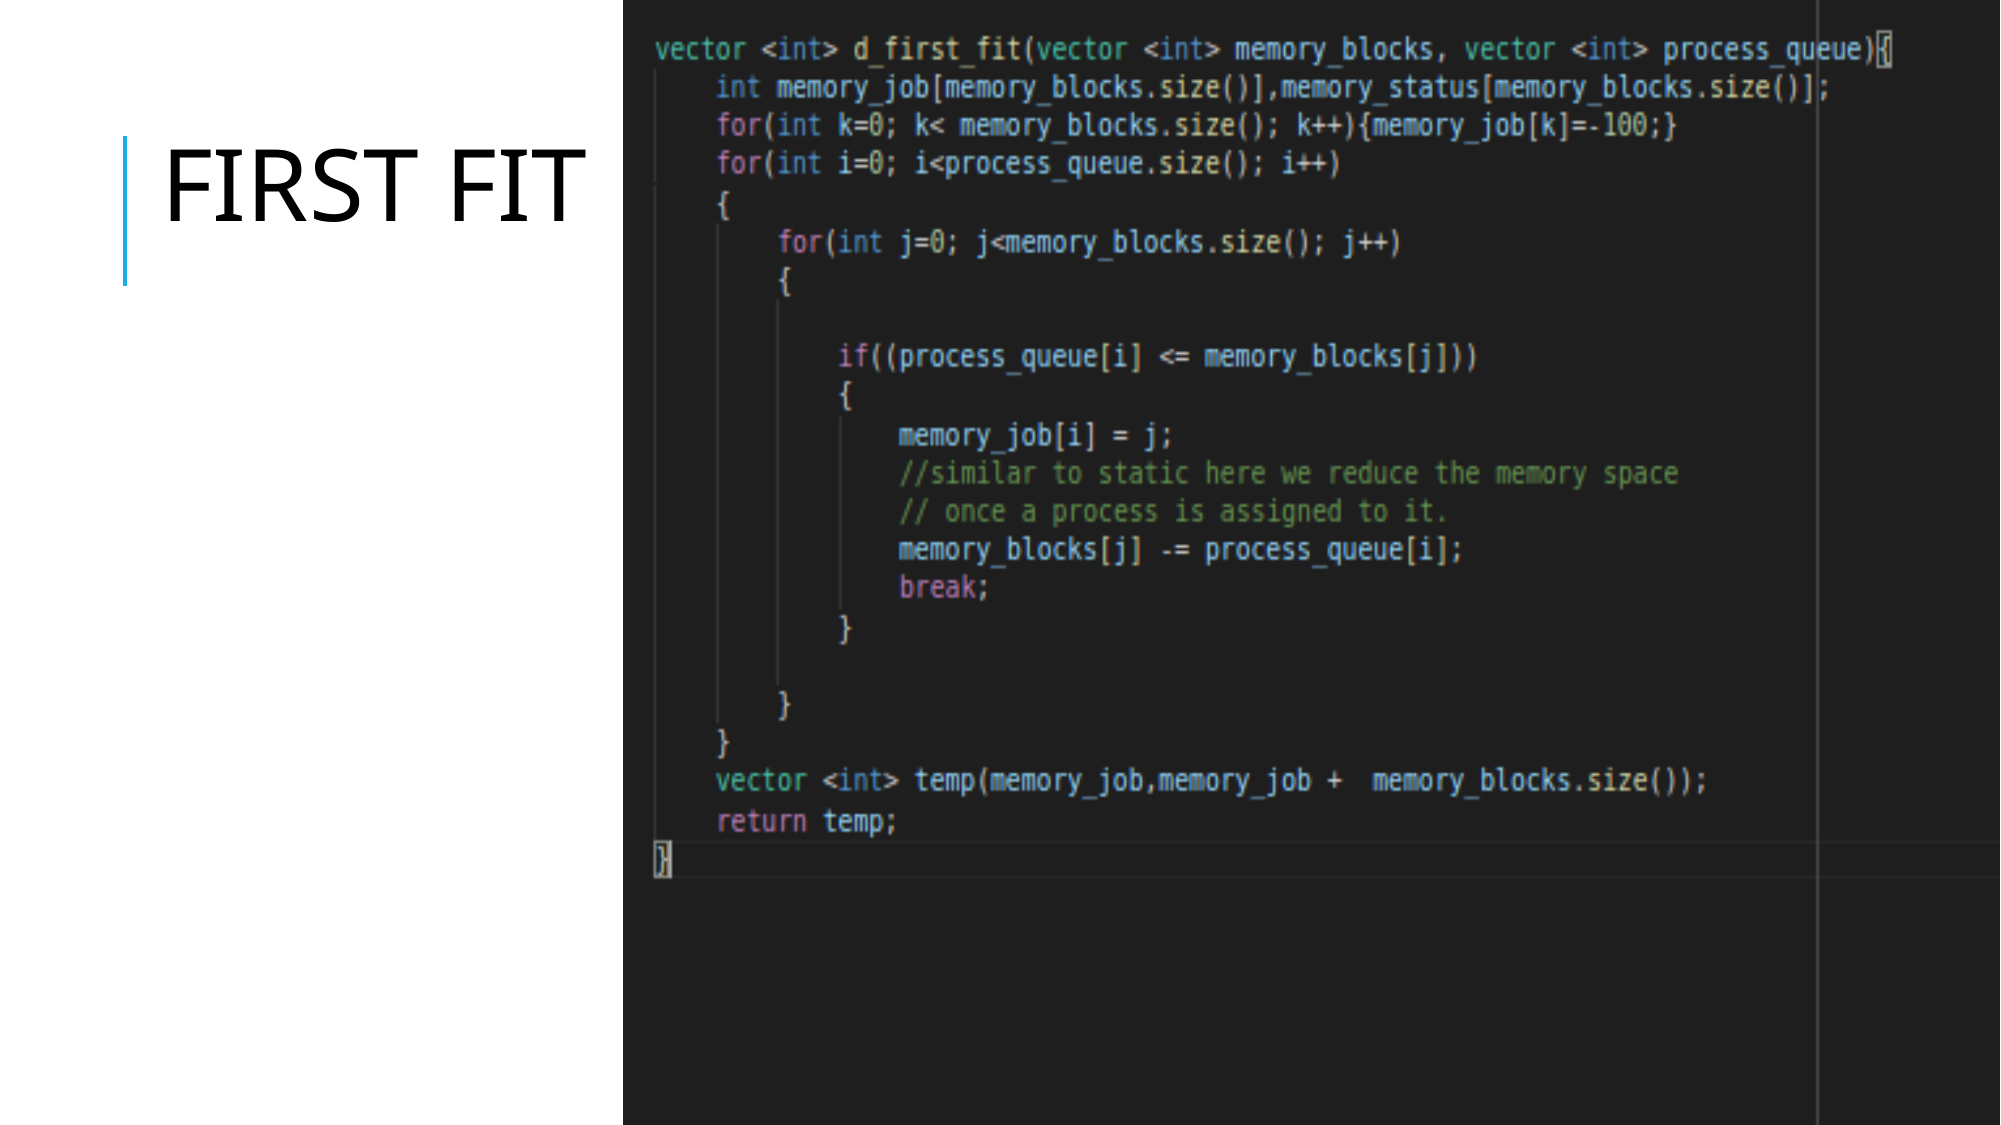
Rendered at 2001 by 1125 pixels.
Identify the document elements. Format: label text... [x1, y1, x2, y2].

text_box FIRST FIT [146, 106, 618, 294]
picture [623, 0, 2000, 1125]
